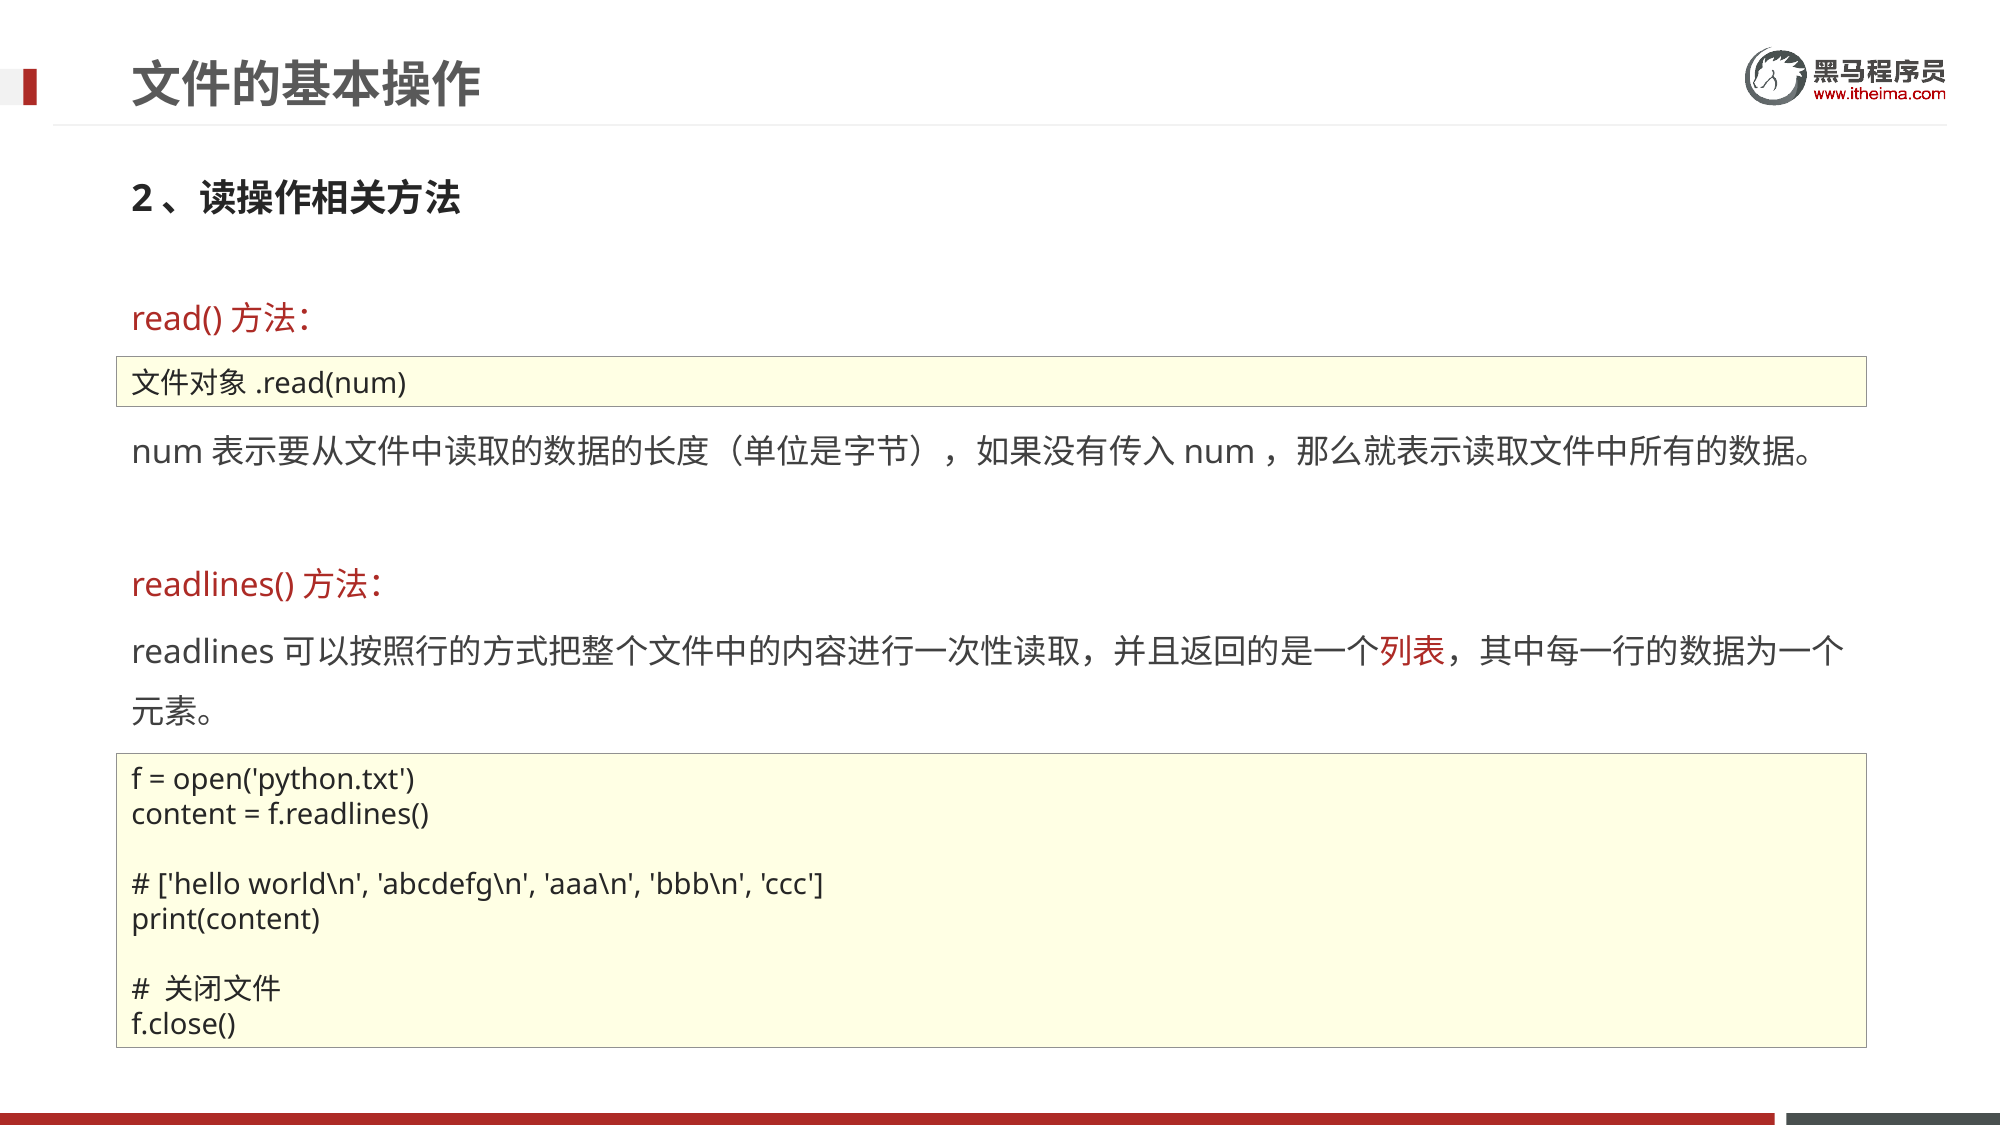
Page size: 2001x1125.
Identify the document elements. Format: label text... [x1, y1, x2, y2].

list 2、读操作相关方法 [116, 154, 1880, 239]
title 文件的基本操作 [116, 40, 1556, 125]
text_box f = open('python.txt') content = f.readlines() # ['hello world\n', 'abcdefg\n', 'aaa\n', 'bbb\n', 'ccc'] print(content) # 关闭文件 f.close() [116, 752, 1867, 1048]
list read()方法： num表示要从文件中读取的数据的长度（单位是字节），如果没有传入num，那么就表示读取文件中所有的数据。 readlines()方法： readlines可以按照行的方式把整个文件中的内容进行一次性读取，并且返回的是一个列表，其中每一行的数据为一个元素。 [116, 270, 1880, 963]
picture [1744, 46, 1946, 106]
text_box 文件对象.read(num) [116, 356, 1867, 407]
